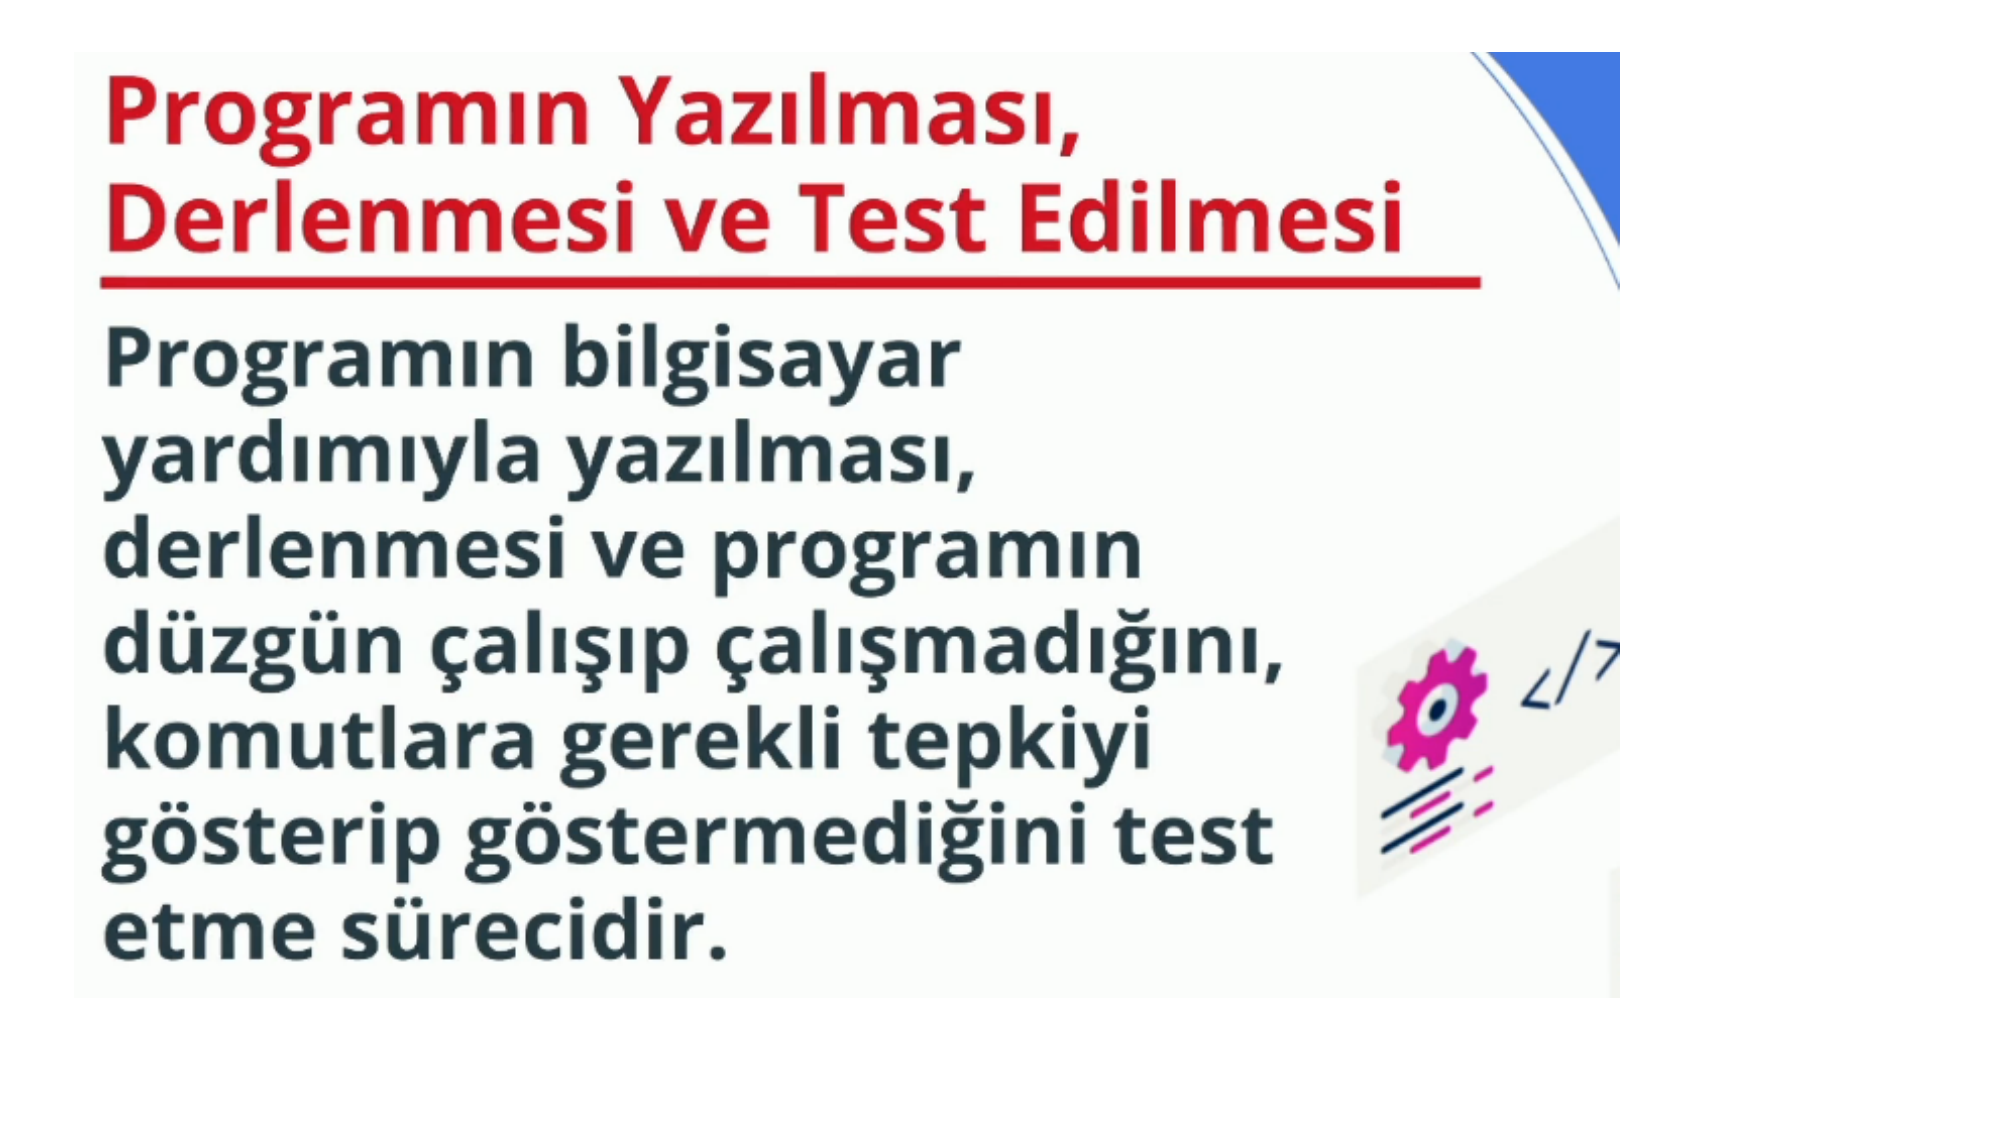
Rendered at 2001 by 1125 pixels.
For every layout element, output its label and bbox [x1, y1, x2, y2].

picture [74, 52, 1620, 998]
